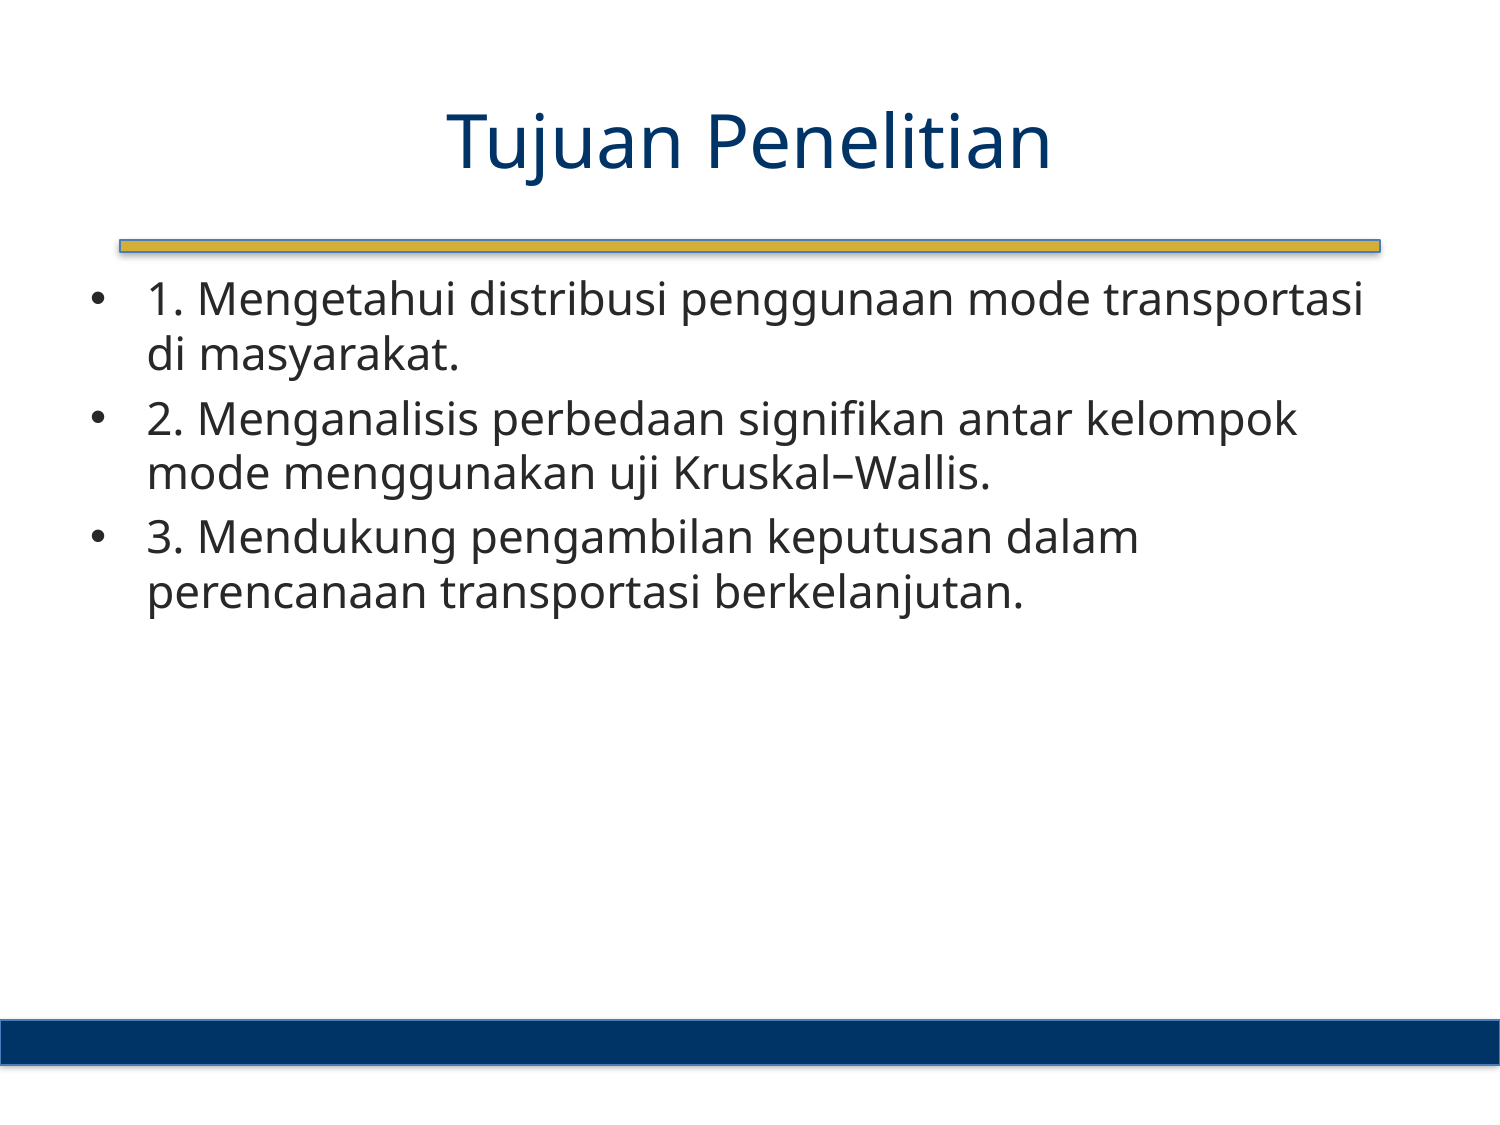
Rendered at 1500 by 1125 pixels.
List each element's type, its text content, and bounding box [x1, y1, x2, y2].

text_box [119, 239, 1381, 253]
title Tujuan Penelitian [75, 45, 1425, 233]
list 1. Mengetahui distribusi penggunaan mode transportasi di masyarakat. 2. Menganalisis perbedaan signifikan antar kelompok mode menggunakan uji Kruskal–Wallis. 3. Mendukung pengambilan keputusan dalam perencanaan transportasi berkelanjutan. [75, 262, 1425, 1005]
text_box [0, 1019, 1500, 1066]
